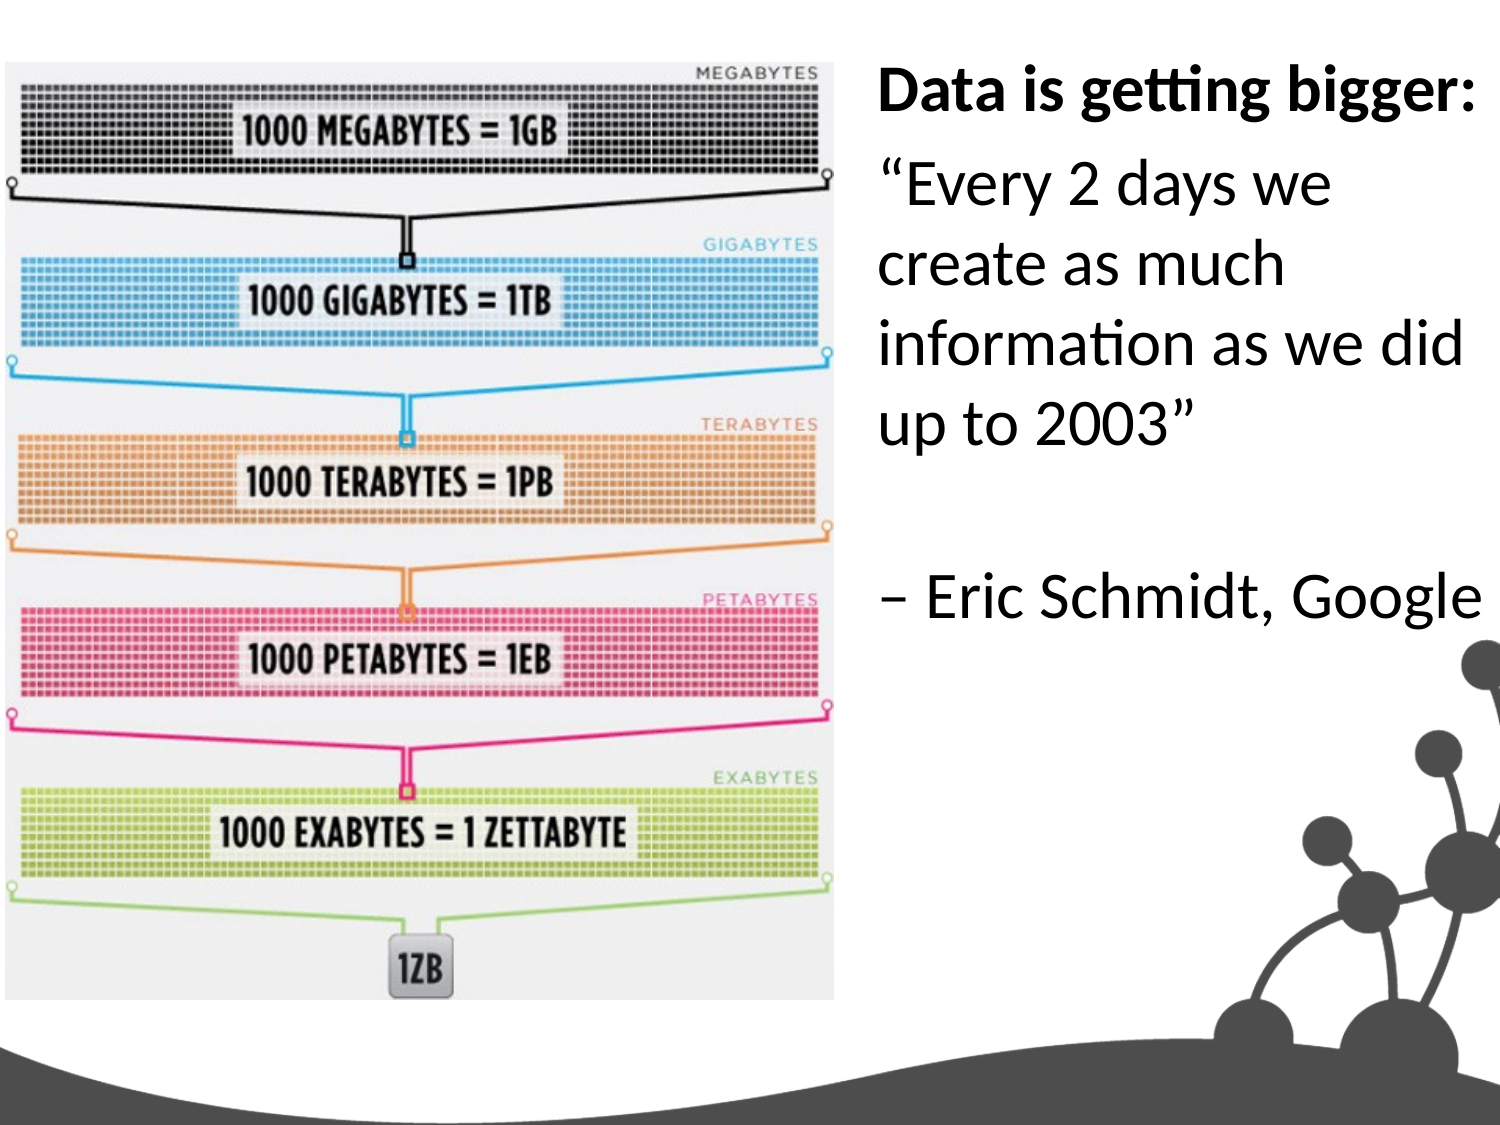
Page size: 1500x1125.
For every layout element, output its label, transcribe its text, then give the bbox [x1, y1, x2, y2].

list Data is getting bigger: “Every 2 days we create as much information as we did up to 2003” – Eric Schmidt, Google [862, 37, 1500, 950]
picture [0, 62, 1500, 1125]
